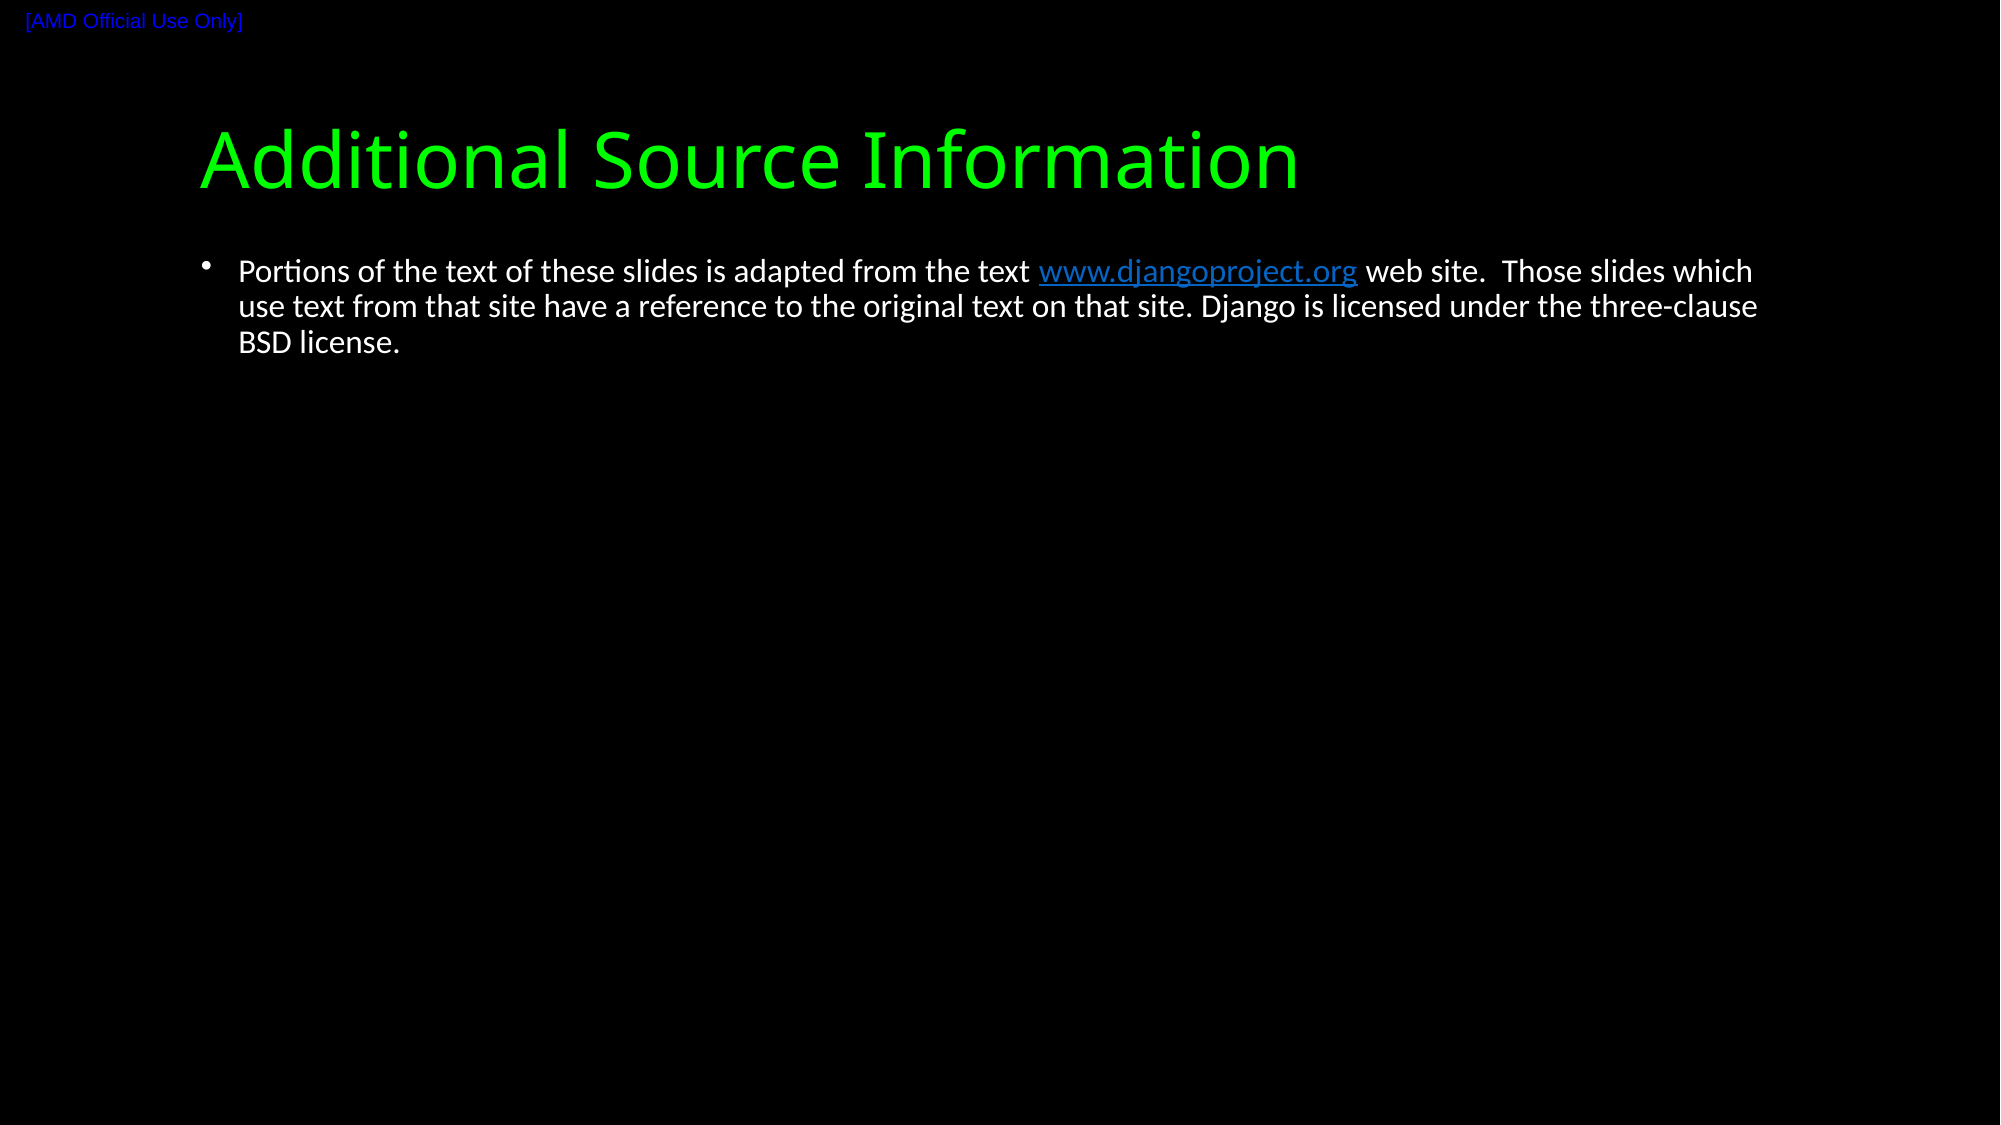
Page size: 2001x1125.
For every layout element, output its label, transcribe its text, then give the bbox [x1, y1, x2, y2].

list Portions of the text of these slides is adapted from the text www.djangoproject.org web site. Those slides which use text from that site have a reference to the original text on that site. Django is licensed under the three-clause BSD license. [185, 245, 1815, 979]
title Additional Source Information [185, 105, 1815, 223]
